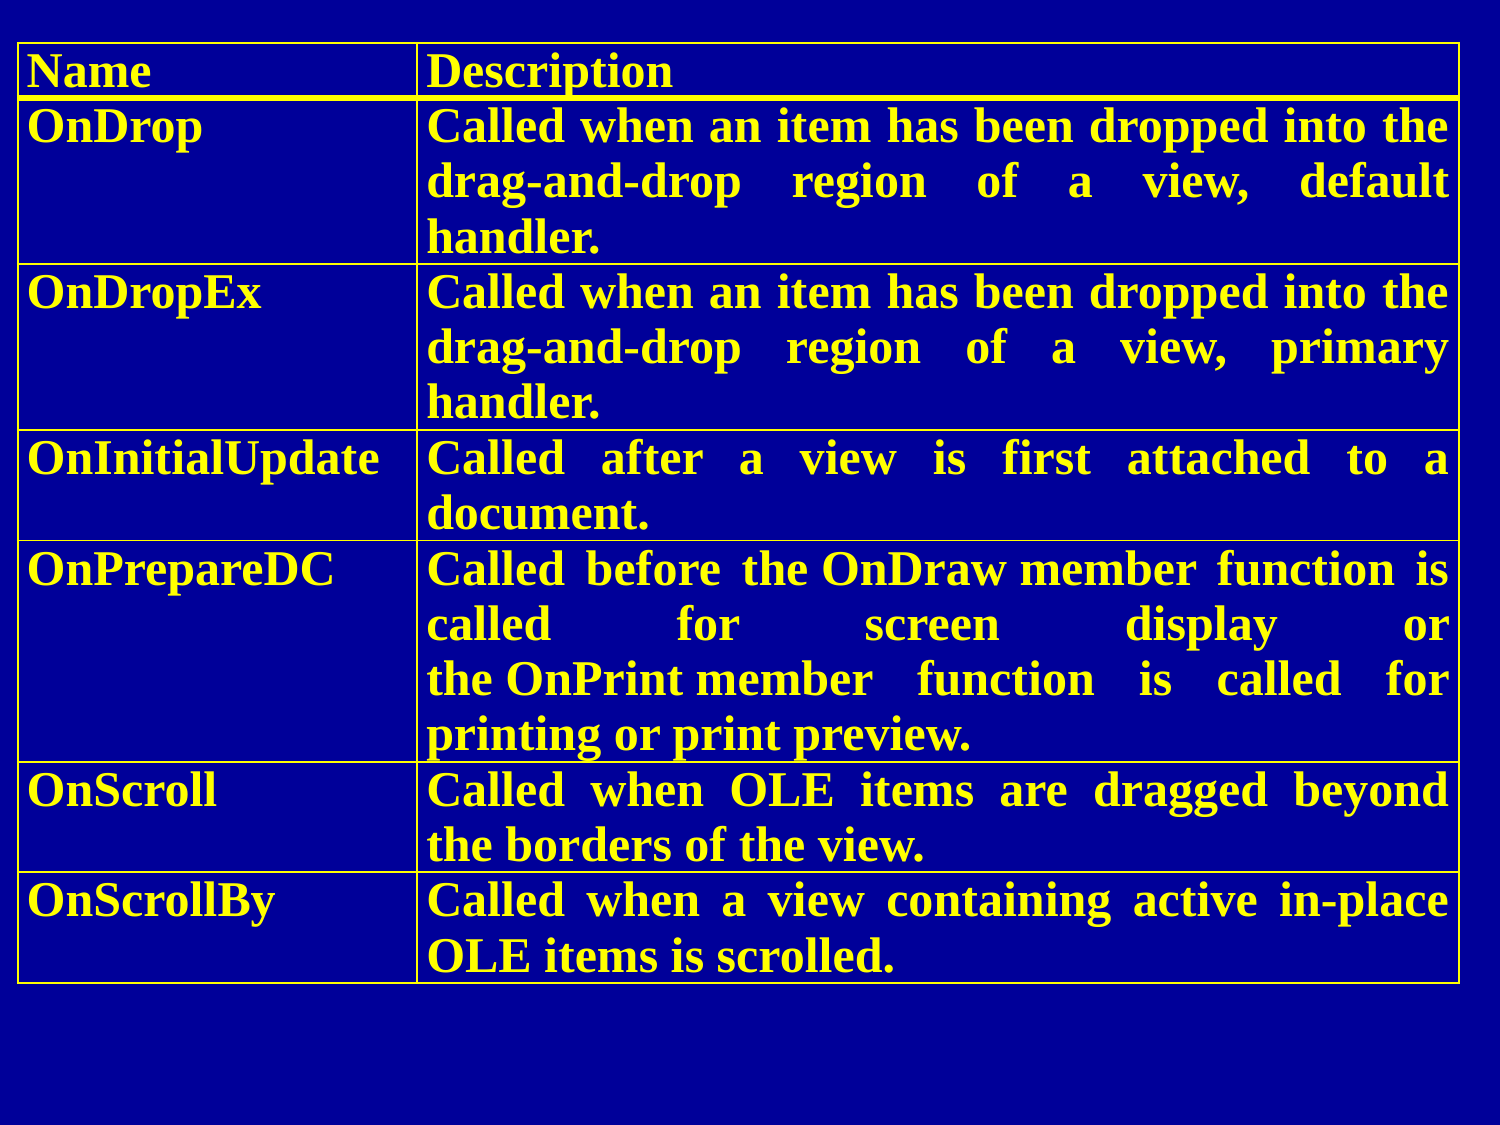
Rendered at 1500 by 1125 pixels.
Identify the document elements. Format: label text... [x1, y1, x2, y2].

table_header Description [418, 44, 1458, 95]
table_cell OnScroll [19, 763, 416, 871]
table_cell OnPrepareDC [19, 541, 416, 761]
table_cell Called before the OnDraw member function is called for screen display or the OnPrint member function is called for printing or print preview. [418, 541, 1458, 761]
table_cell Called when a view containing active in-place OLE items is scrolled. [418, 873, 1458, 982]
table_cell Called when OLE items are dragged beyond the borders of the view. [418, 763, 1458, 871]
table_cell OnScrollBy [19, 873, 416, 982]
table_cell Called when an item has been dropped into the drag-and-drop region of a view, default handler. [418, 101, 1458, 263]
table_cell OnDropEx [19, 265, 416, 429]
table_header Name [19, 44, 416, 95]
table_cell Called when an item has been dropped into the drag-and-drop region of a view, primary handler. [418, 265, 1458, 429]
table_cell Called after a view is first attached to a document. [418, 431, 1458, 540]
table_cell OnInitialUpdate [19, 431, 416, 540]
table_cell OnDrop [19, 101, 416, 263]
